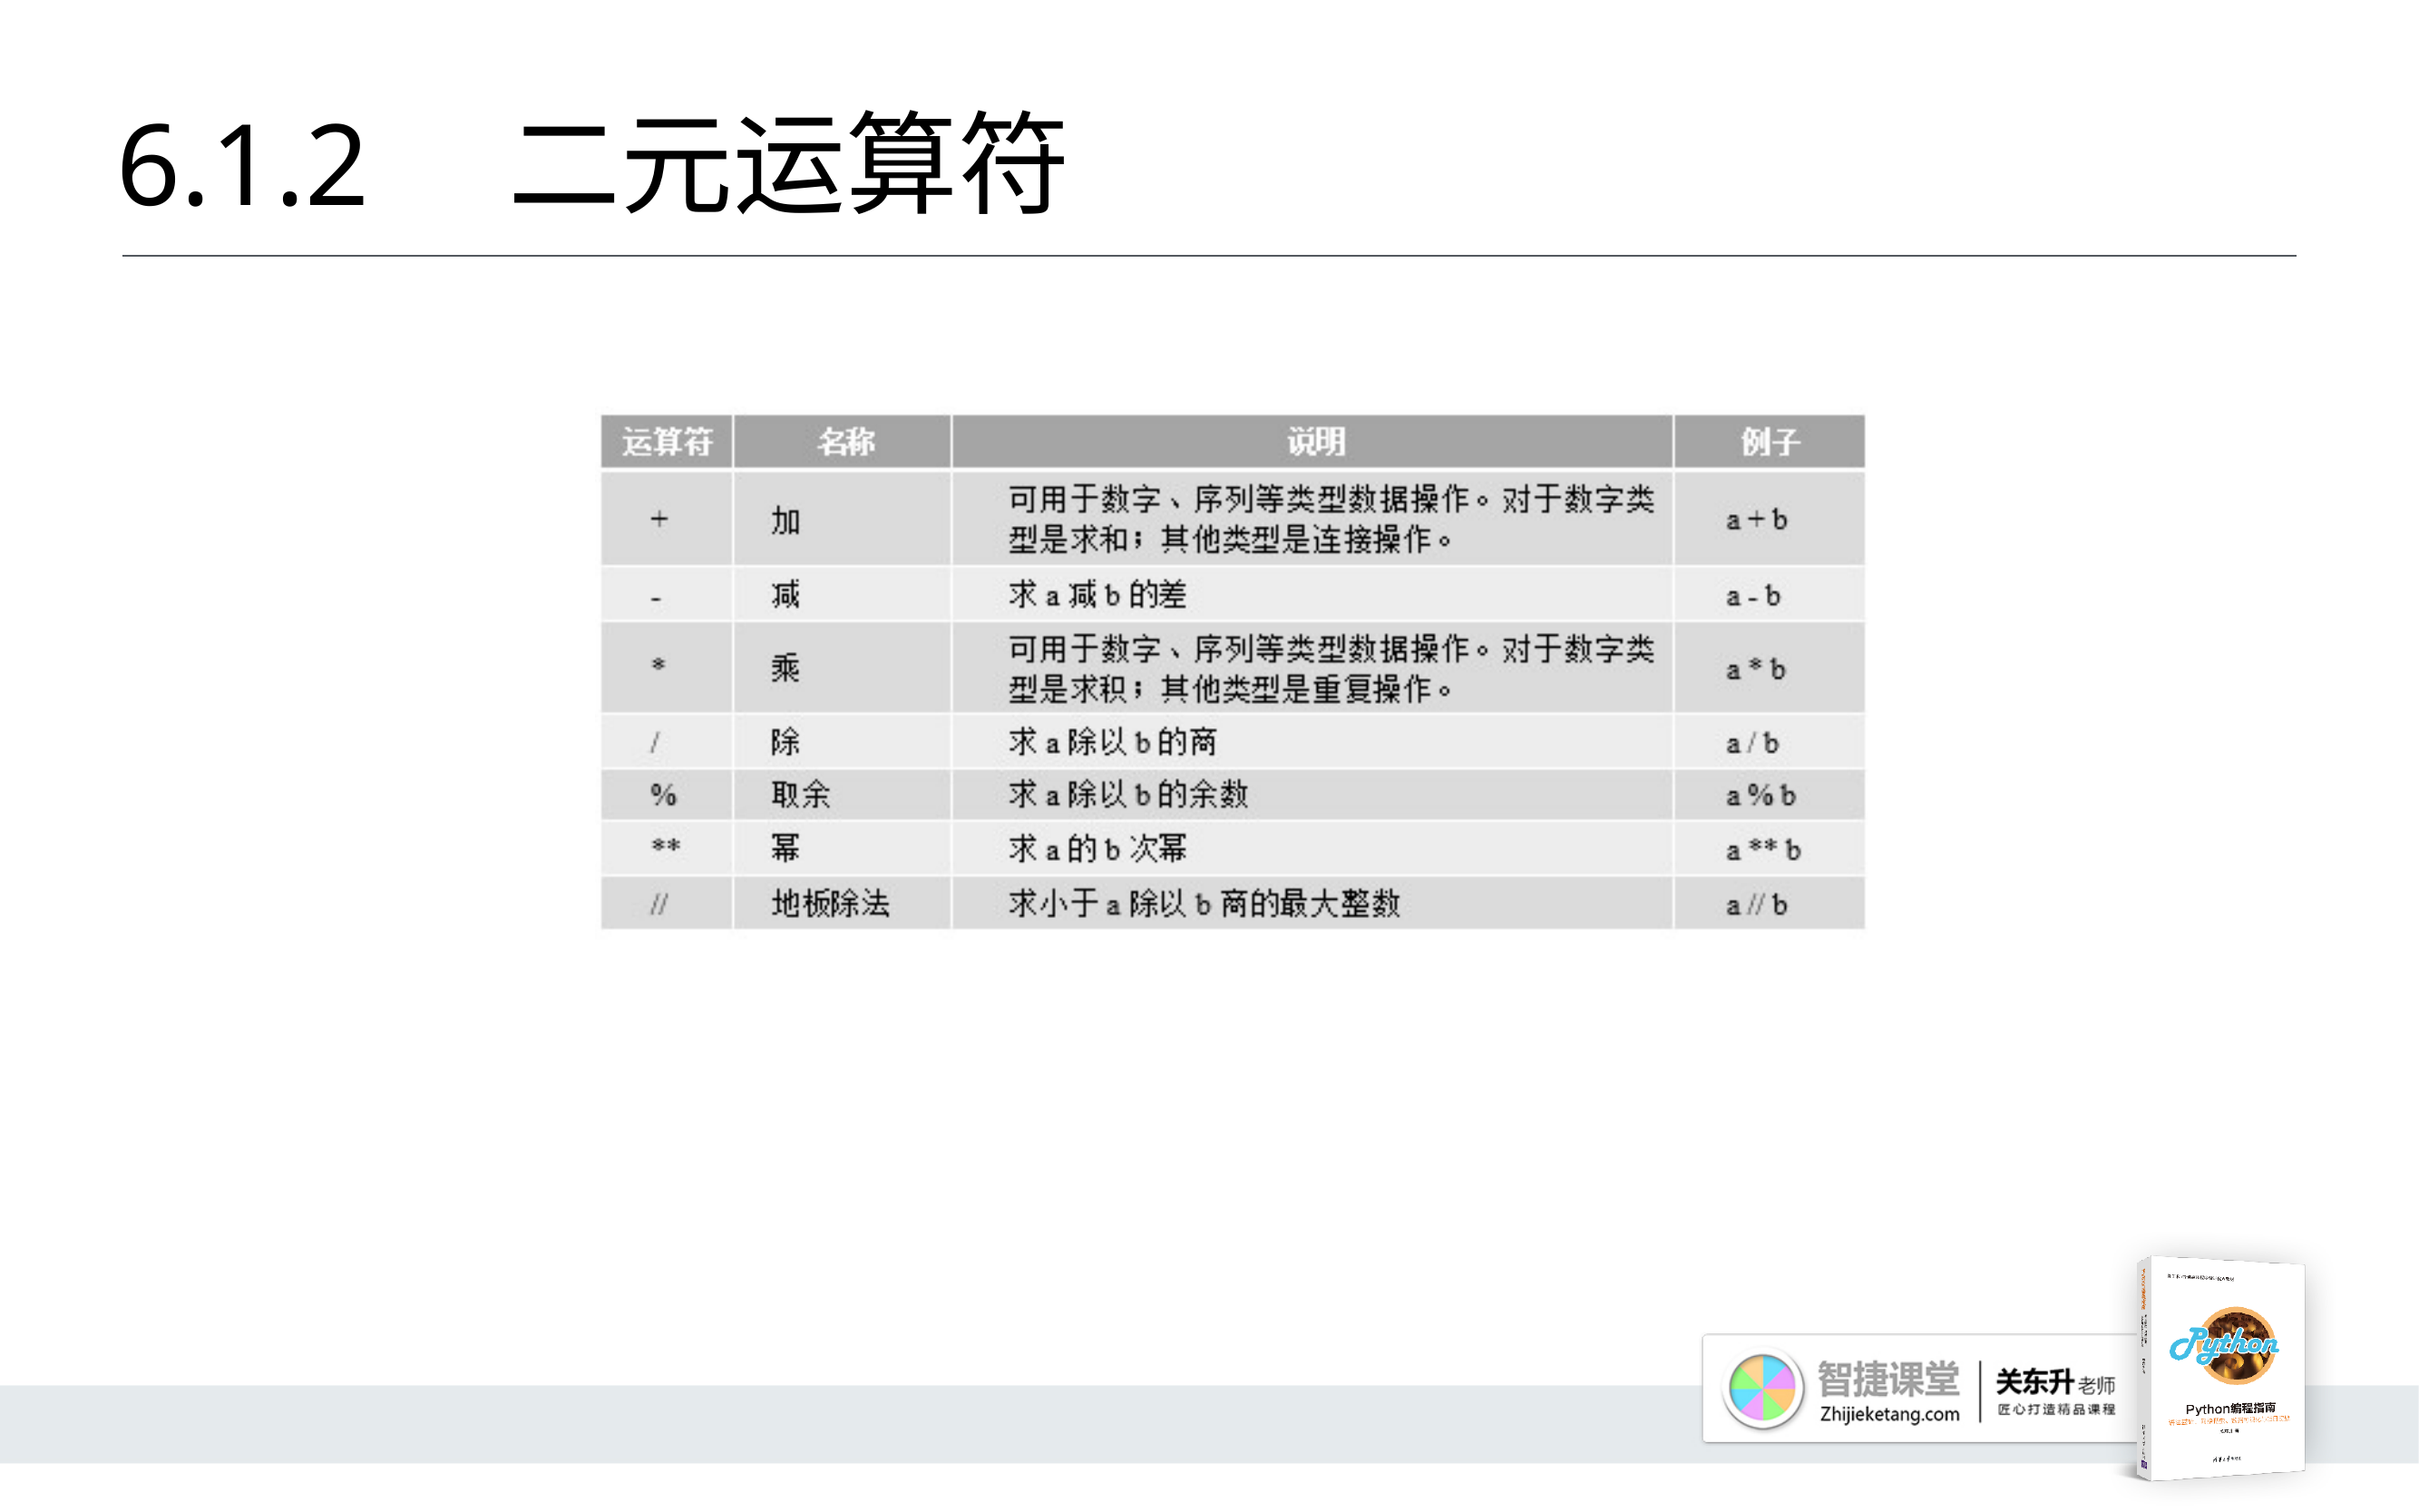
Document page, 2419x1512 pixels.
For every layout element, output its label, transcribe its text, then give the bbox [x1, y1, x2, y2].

title 6.1.2 二元运算符 [107, 83, 2148, 237]
picture [0, 0, 2419, 1512]
